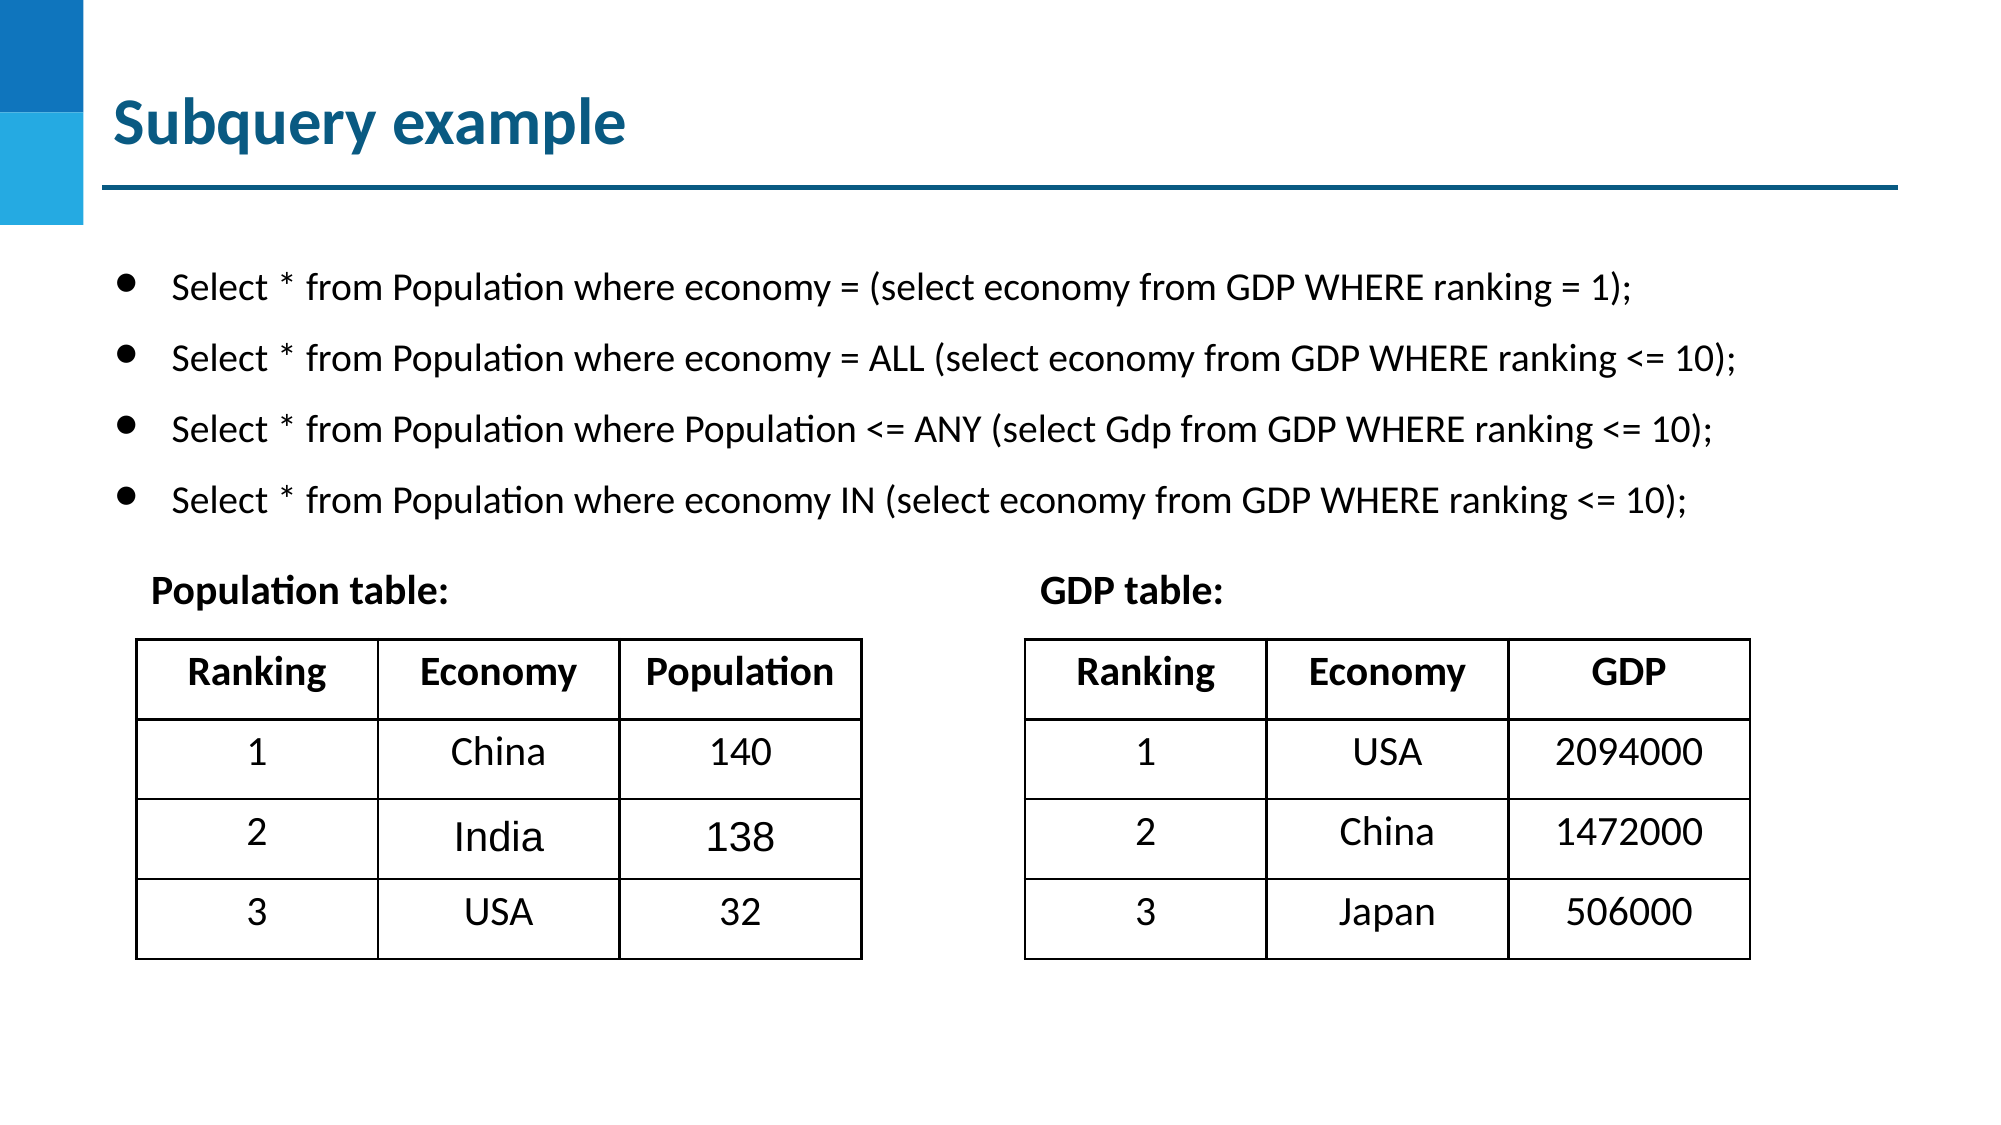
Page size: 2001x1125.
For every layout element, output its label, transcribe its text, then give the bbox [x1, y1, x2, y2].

table_cell Japan [1268, 880, 1507, 958]
table_cell 2 [1026, 800, 1265, 878]
table_cell China [1268, 800, 1507, 878]
table_cell 3 [138, 880, 377, 958]
table_cell 1472000 [1510, 800, 1749, 878]
table_header Ranking [1026, 641, 1265, 718]
text_box GDP table: [1025, 562, 1342, 613]
text_box Population table: [136, 562, 543, 613]
table_cell 1 [138, 721, 377, 798]
table_cell USA [1268, 721, 1507, 798]
table_cell 2 [138, 800, 377, 878]
table_cell 506000 [1510, 880, 1749, 958]
table_cell China [379, 721, 618, 798]
table_header Economy [1268, 641, 1507, 718]
table_cell 32 [621, 880, 860, 958]
text_box Subquery example [111, 74, 1907, 161]
table_header GDP [1510, 641, 1749, 718]
table_header Economy [379, 641, 618, 718]
table_cell 138 [621, 800, 860, 878]
text_box Select * from Population where economy = (select economy from GDP WHERE ranking = 1); Select * from Population where economy = ALL (select economy from GDP WHERE ranking <= 10); Select * from Population where Population <= ANY (select Gdp from GDP WHERE ranking <= 10); Select * from Population where economy IN (select economy from GDP WHERE ranking <= 10); [81, 221, 1869, 537]
table_cell 1 [1026, 721, 1265, 798]
table_cell 3 [1026, 880, 1265, 958]
table_cell USA [379, 880, 618, 958]
table_cell 2094000 [1510, 721, 1749, 798]
table_cell India [379, 800, 618, 878]
table_header Population [621, 641, 860, 718]
table_header Ranking [138, 641, 377, 718]
table_cell 140 [621, 721, 860, 798]
